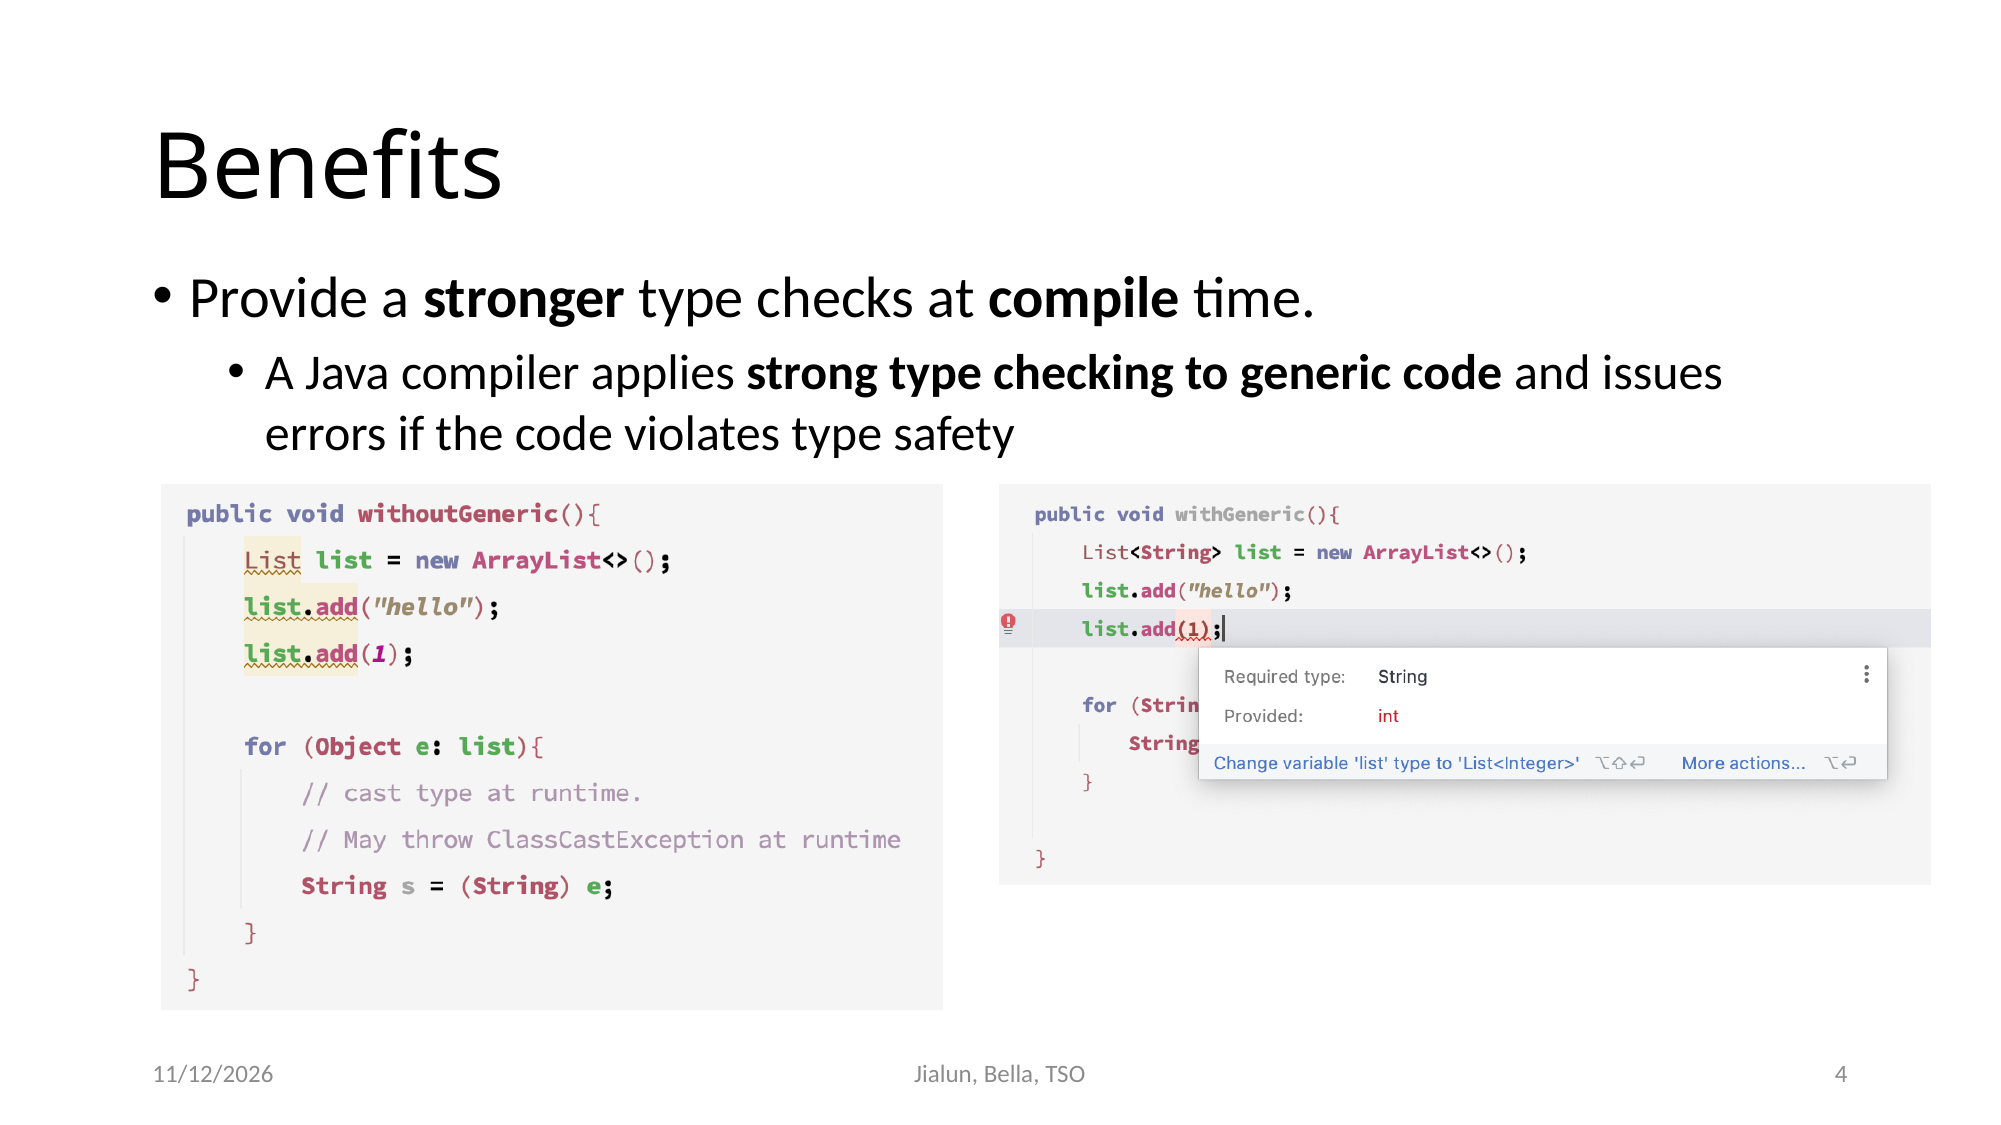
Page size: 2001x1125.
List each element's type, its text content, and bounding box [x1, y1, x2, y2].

title Benefits [137, 59, 1863, 217]
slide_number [137, 1042, 588, 1103]
slide_number 4 [1412, 1042, 1863, 1103]
footer Jialun, Bella, TSO [662, 1042, 1338, 1103]
list Provide a stronger type checks at compile time. A Java compiler applies strong type checking to generic code and issues errors if the code violates type safety [137, 217, 1863, 931]
picture [161, 484, 943, 1010]
picture [999, 484, 1931, 885]
